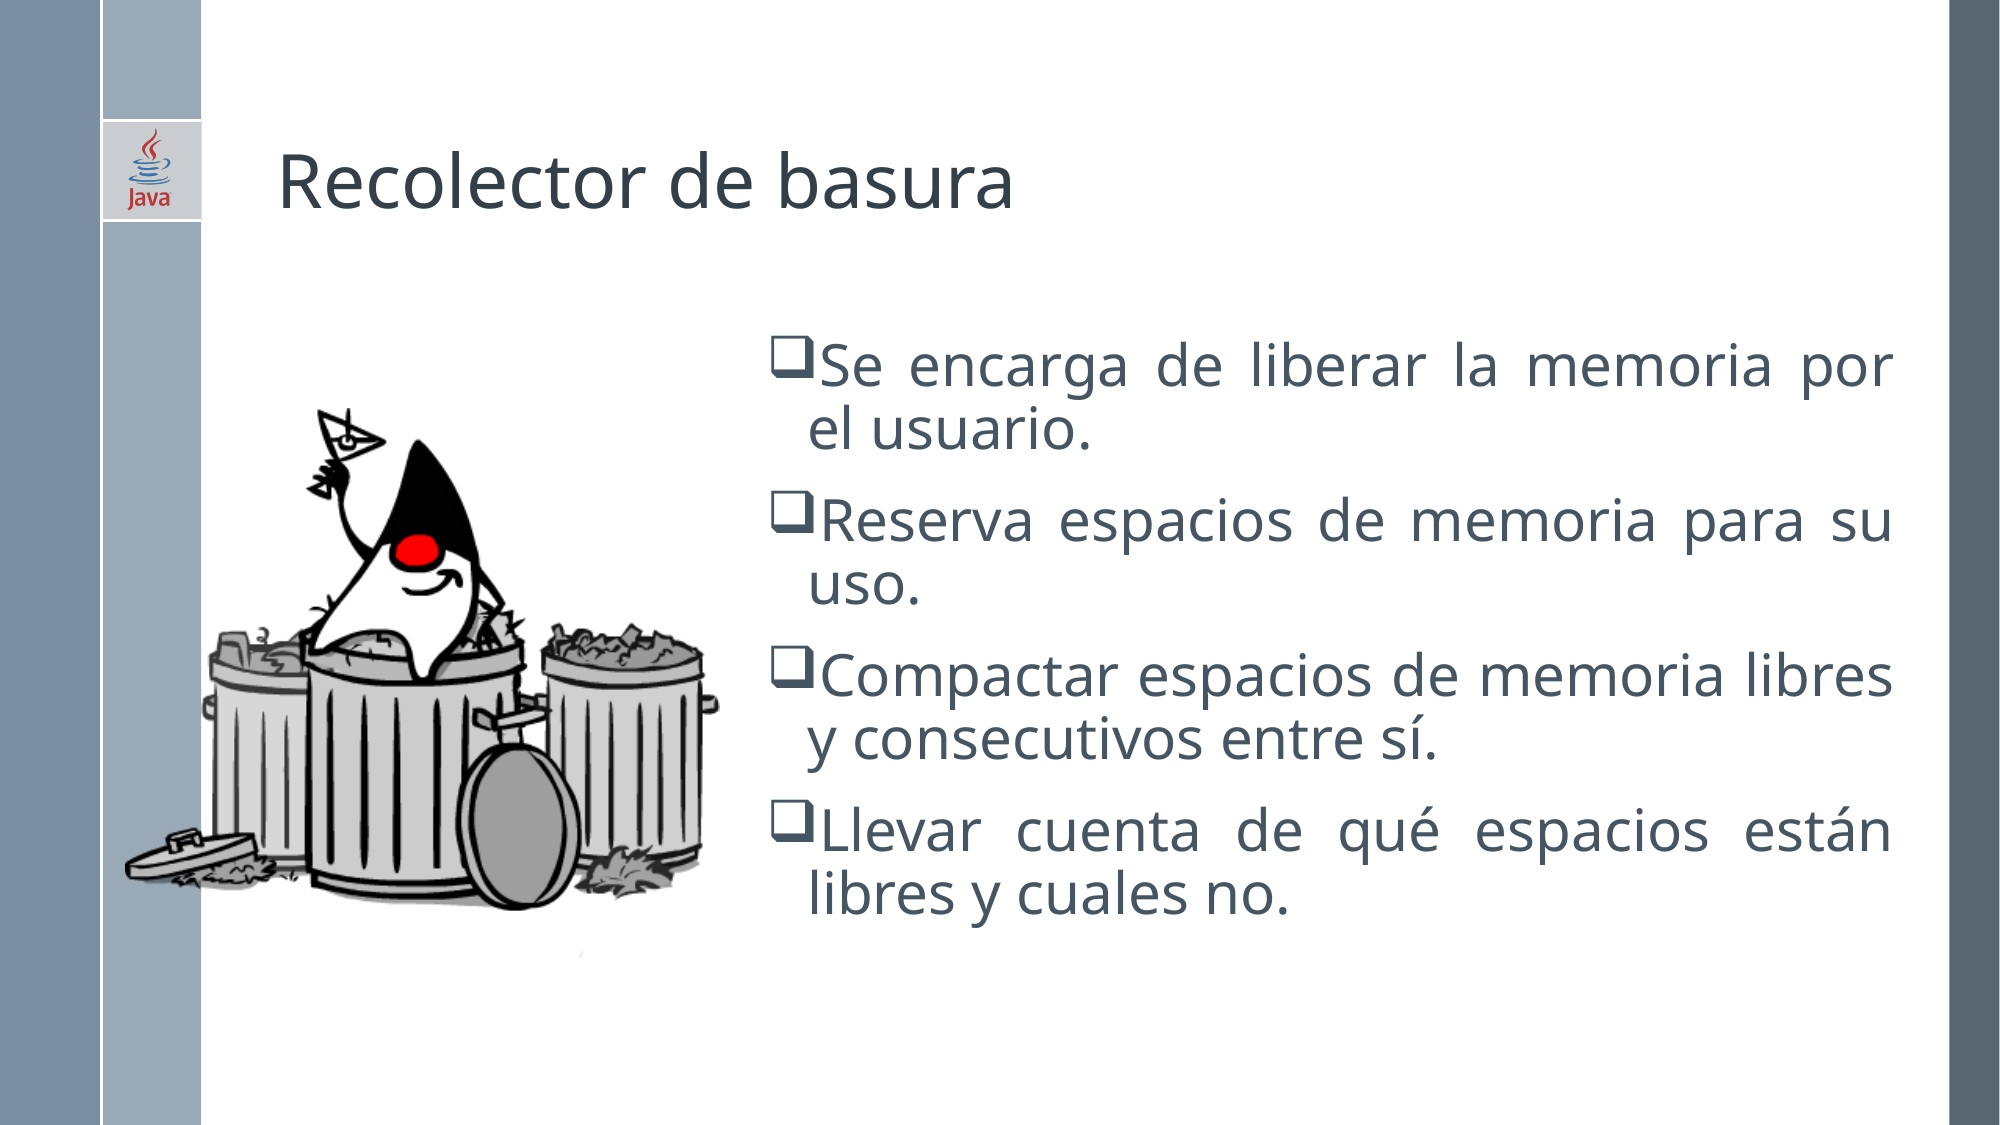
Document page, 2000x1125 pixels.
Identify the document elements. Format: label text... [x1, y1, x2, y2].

title Recolector de basura [261, 29, 1867, 233]
picture [125, 408, 720, 958]
list Se encarga de liberar la memoria por el usuario. Reserva espacios de memoria para su uso. Compactar espacios de memoria libres y consecutivos entre sí. Llevar cuenta de qué espacios están libres y cuales no. [751, 329, 1910, 984]
picture [109, 127, 193, 211]
